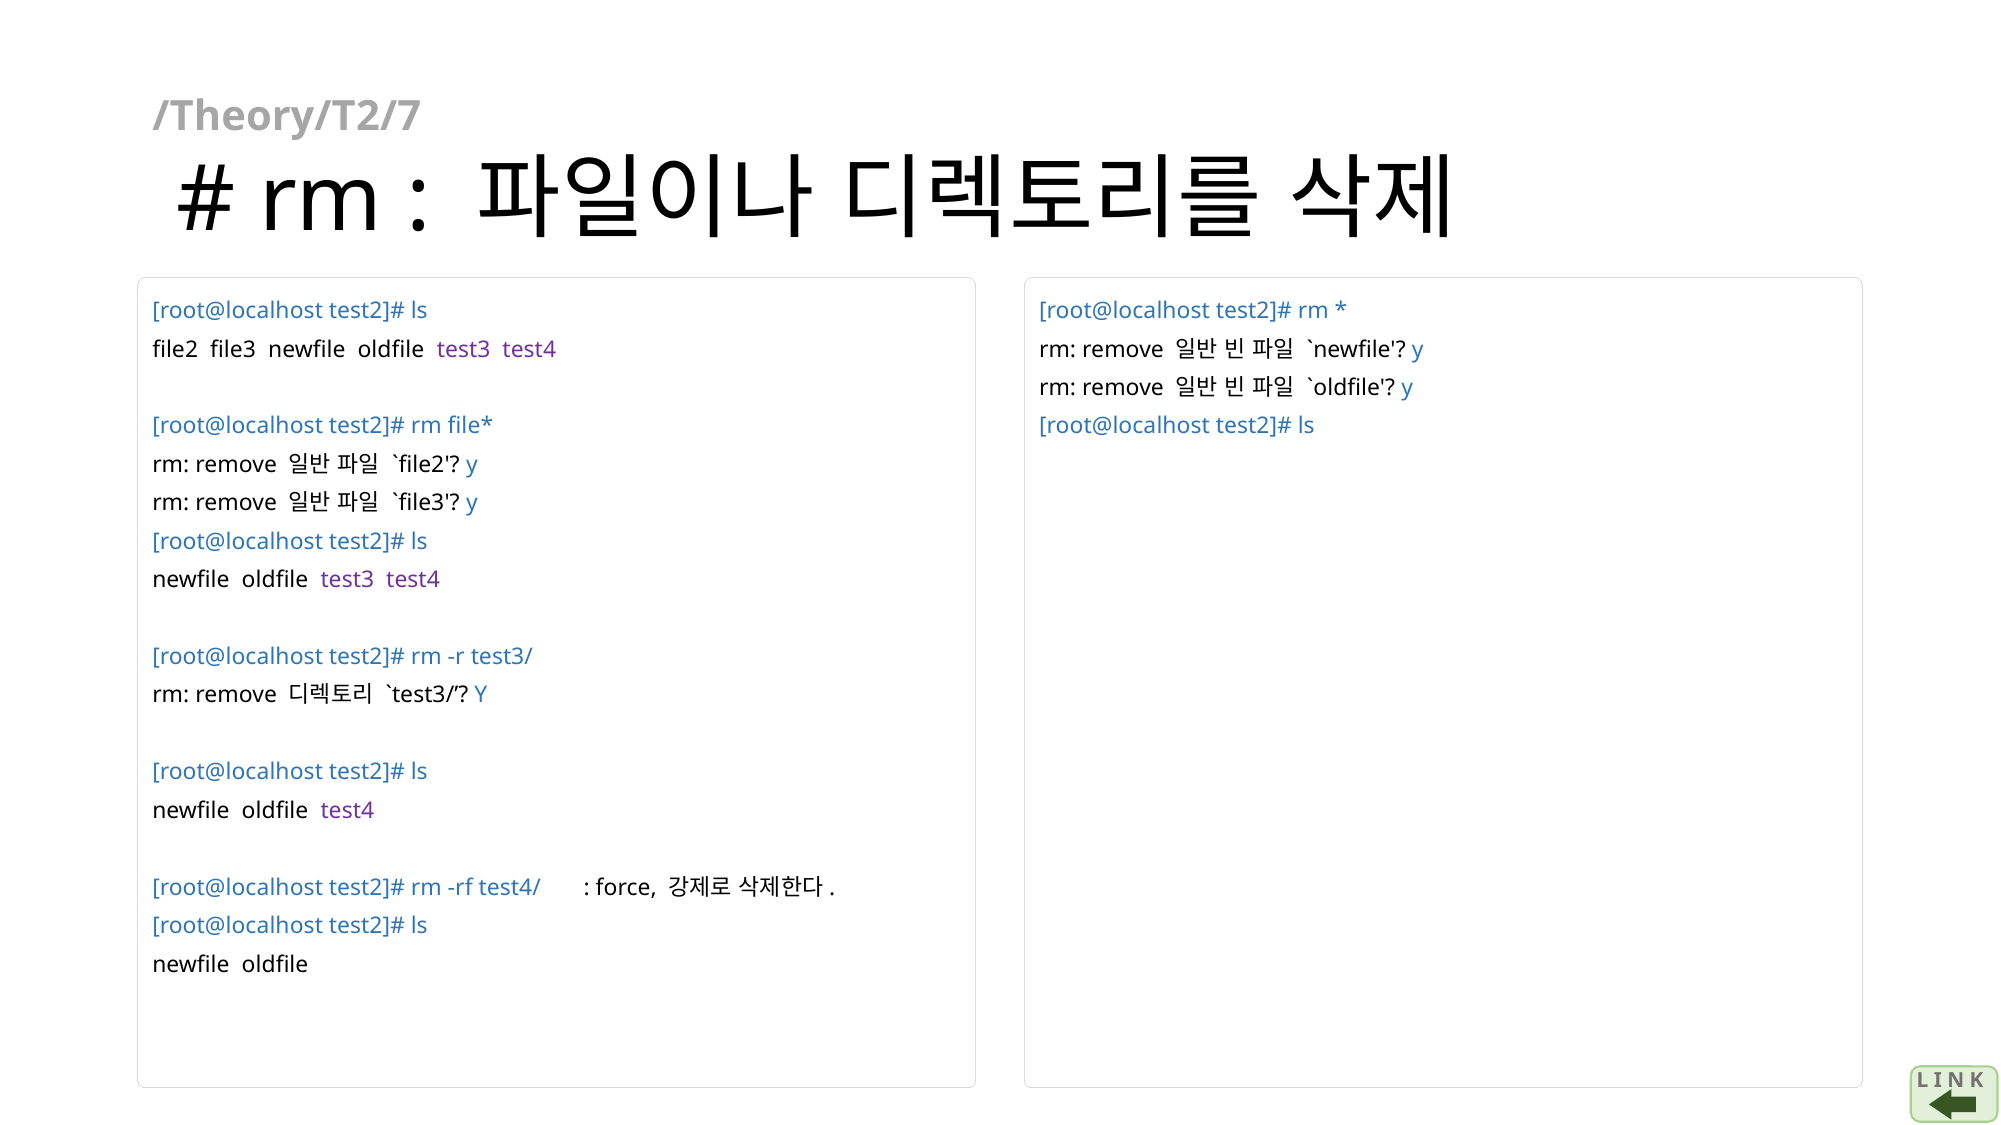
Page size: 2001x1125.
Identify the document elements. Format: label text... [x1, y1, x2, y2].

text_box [1024, 277, 1863, 1088]
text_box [1901, 1059, 2000, 1125]
title /Theory/T2/7 # rm : 파일이나 디렉토리를 삭제 [137, 59, 1863, 278]
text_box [137, 277, 976, 1088]
